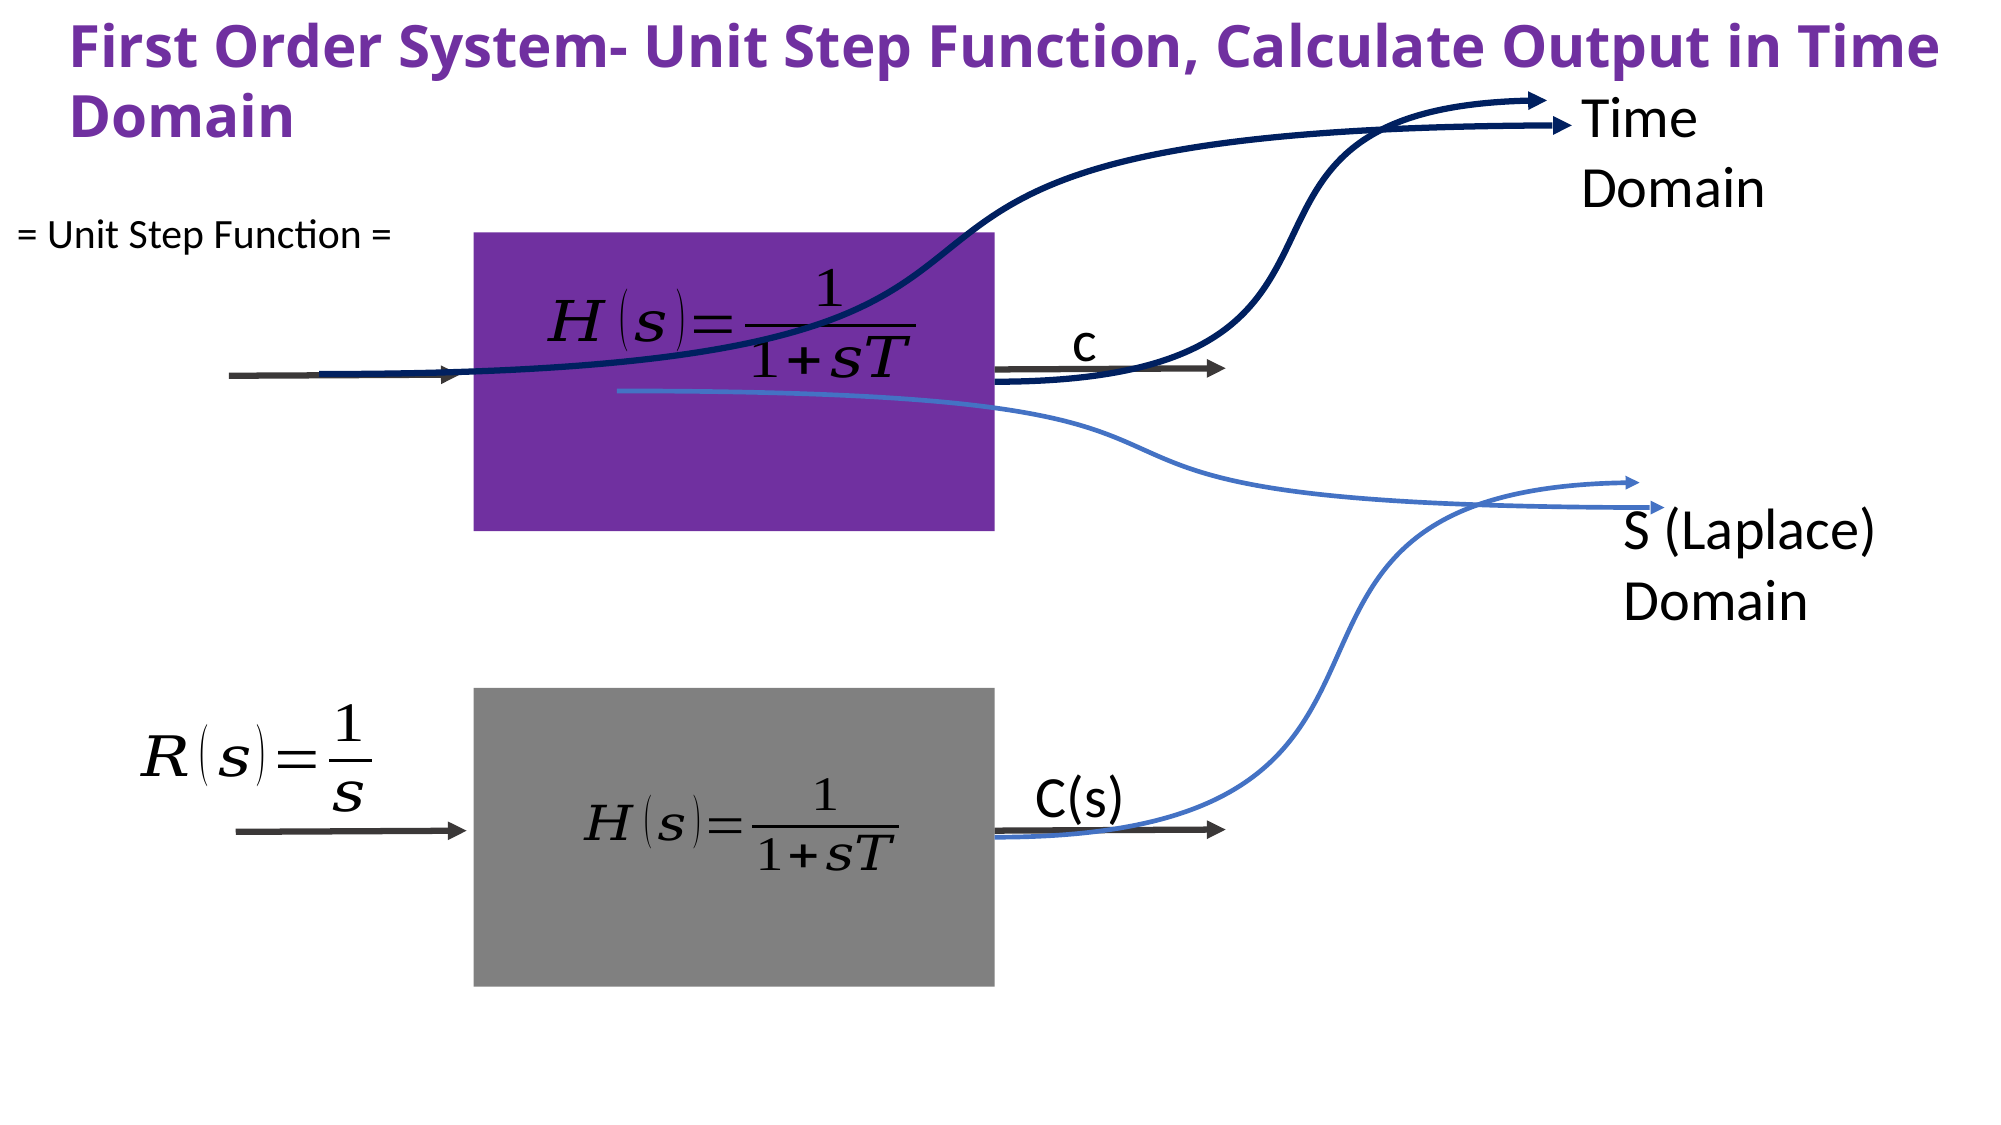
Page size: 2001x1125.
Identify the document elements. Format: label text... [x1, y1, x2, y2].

text_box [472, 231, 821, 368]
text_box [1070, 508, 1640, 838]
text_box [472, 687, 996, 988]
text_box First Order System- Unit Step Function, Calculate Output in Time Domain [68, 9, 821, 150]
text_box S (Laplace) Domain [1640, 484, 1951, 639]
text_box [472, 327, 821, 532]
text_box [821, 0, 1070, 877]
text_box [1070, 100, 1547, 382]
text_box First Order System- Unit Step Function, Calculate Output in Time Domain [1070, 9, 1951, 150]
text_box Time Domain [1566, 71, 1908, 227]
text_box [616, 390, 821, 508]
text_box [1070, 390, 1665, 508]
